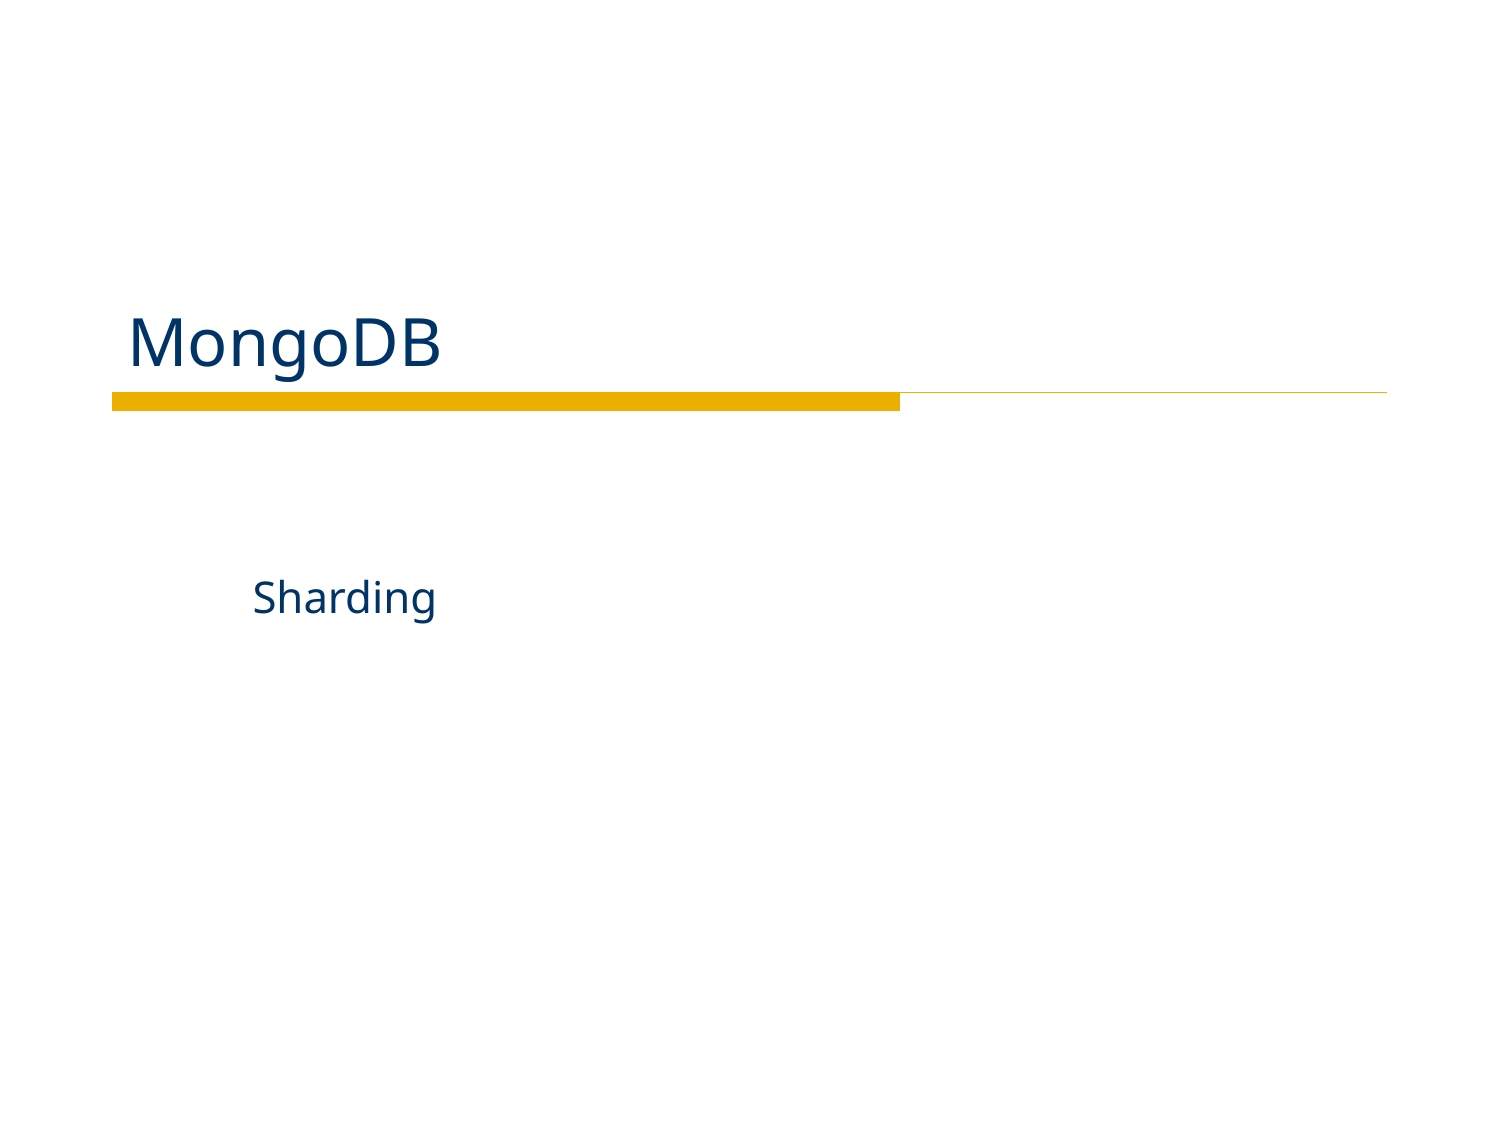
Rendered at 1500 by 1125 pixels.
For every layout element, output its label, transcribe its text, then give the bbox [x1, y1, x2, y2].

subtitle Sharding [237, 562, 1388, 825]
title MongoDB [112, 162, 1388, 388]
